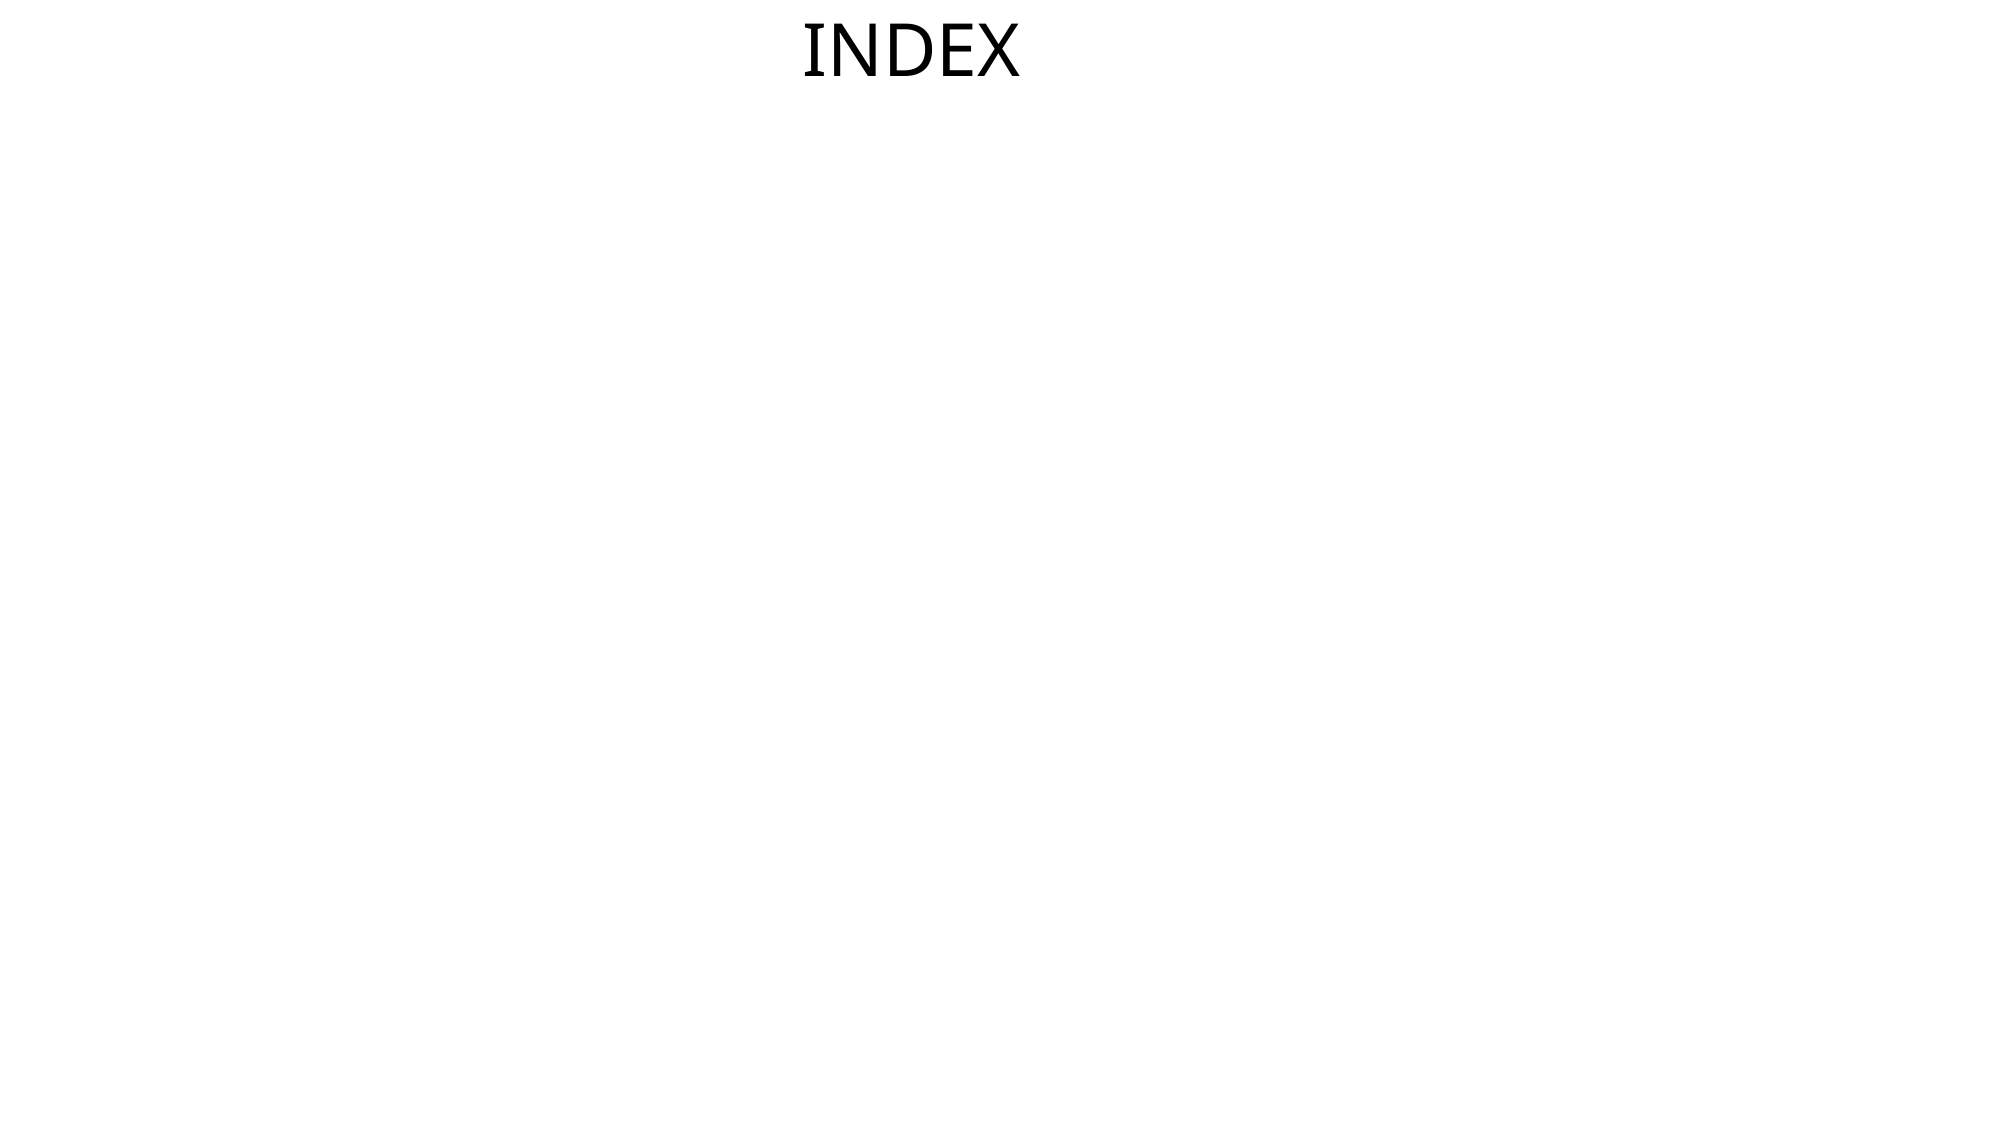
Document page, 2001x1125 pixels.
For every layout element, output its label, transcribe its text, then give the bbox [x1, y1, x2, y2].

title INDEX [787, 5, 1640, 101]
